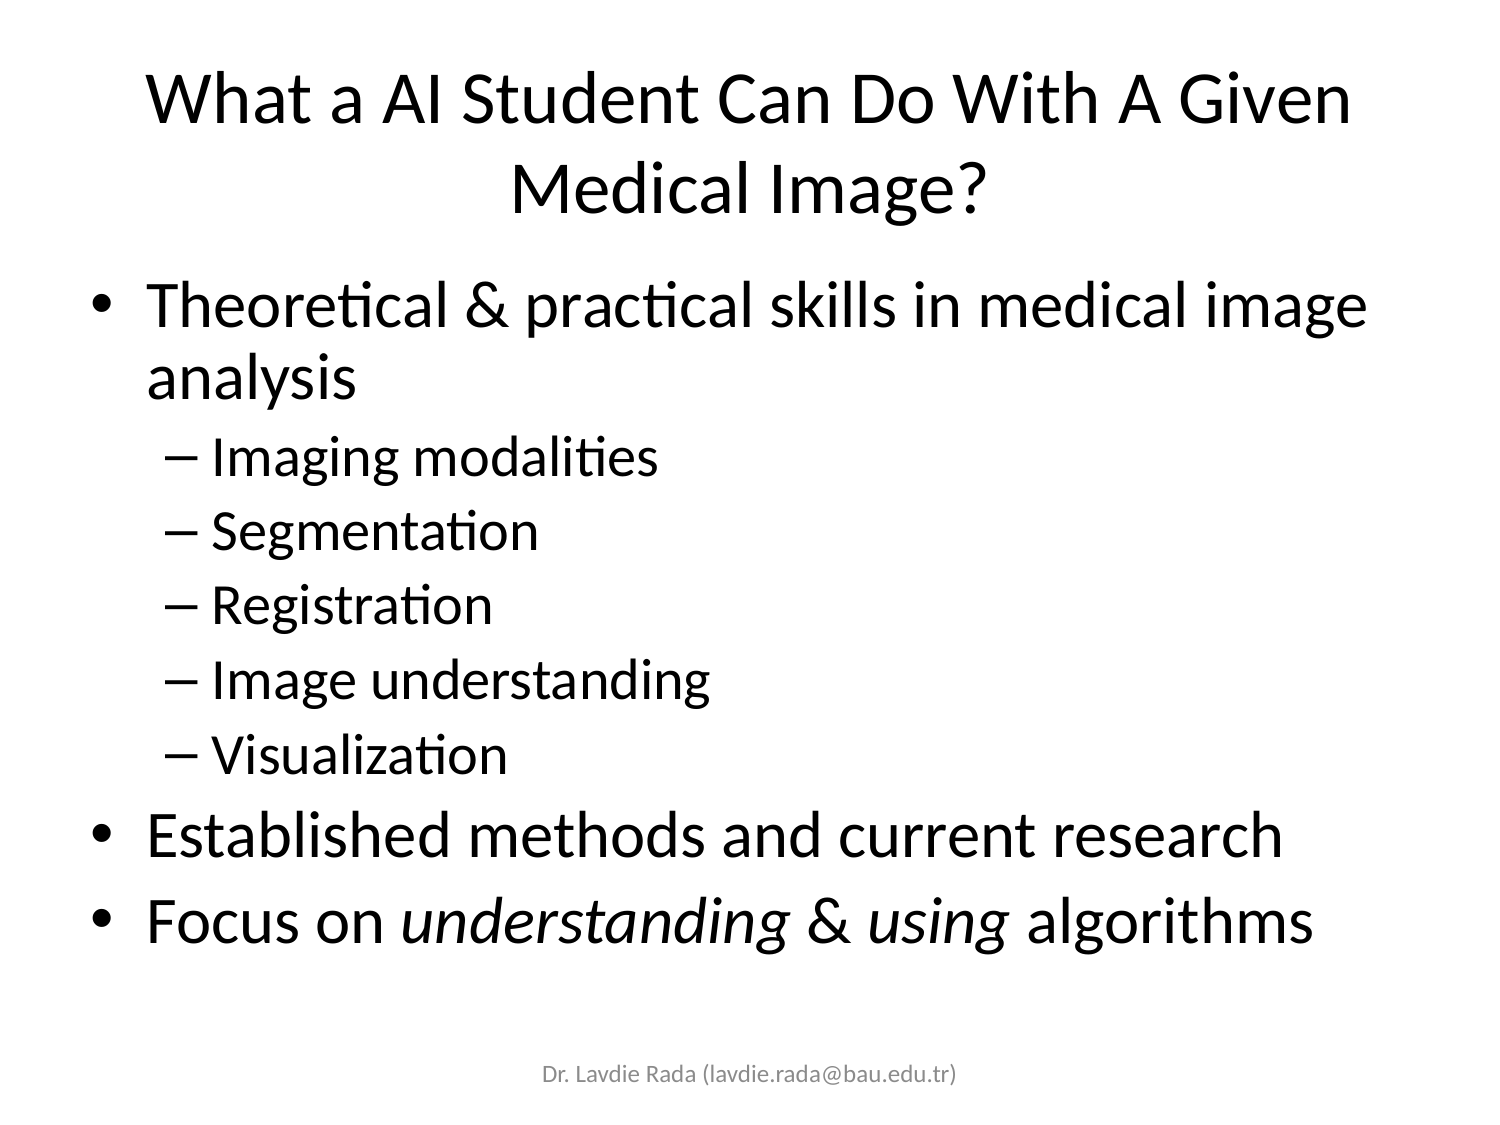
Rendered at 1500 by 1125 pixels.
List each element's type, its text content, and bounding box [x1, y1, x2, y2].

title What a AI Student Can Do With A Given Medical Image? [75, 45, 1425, 233]
footer Dr. Lavdie Rada (lavdie.rada@bau.edu.tr) [512, 1042, 988, 1103]
list Theoretical & practical skills in medical image analysis Imaging modalities Segmentation Registration Image understanding Visualization Established methods and current research Focus on understanding & using algorithms [75, 262, 1425, 1005]
